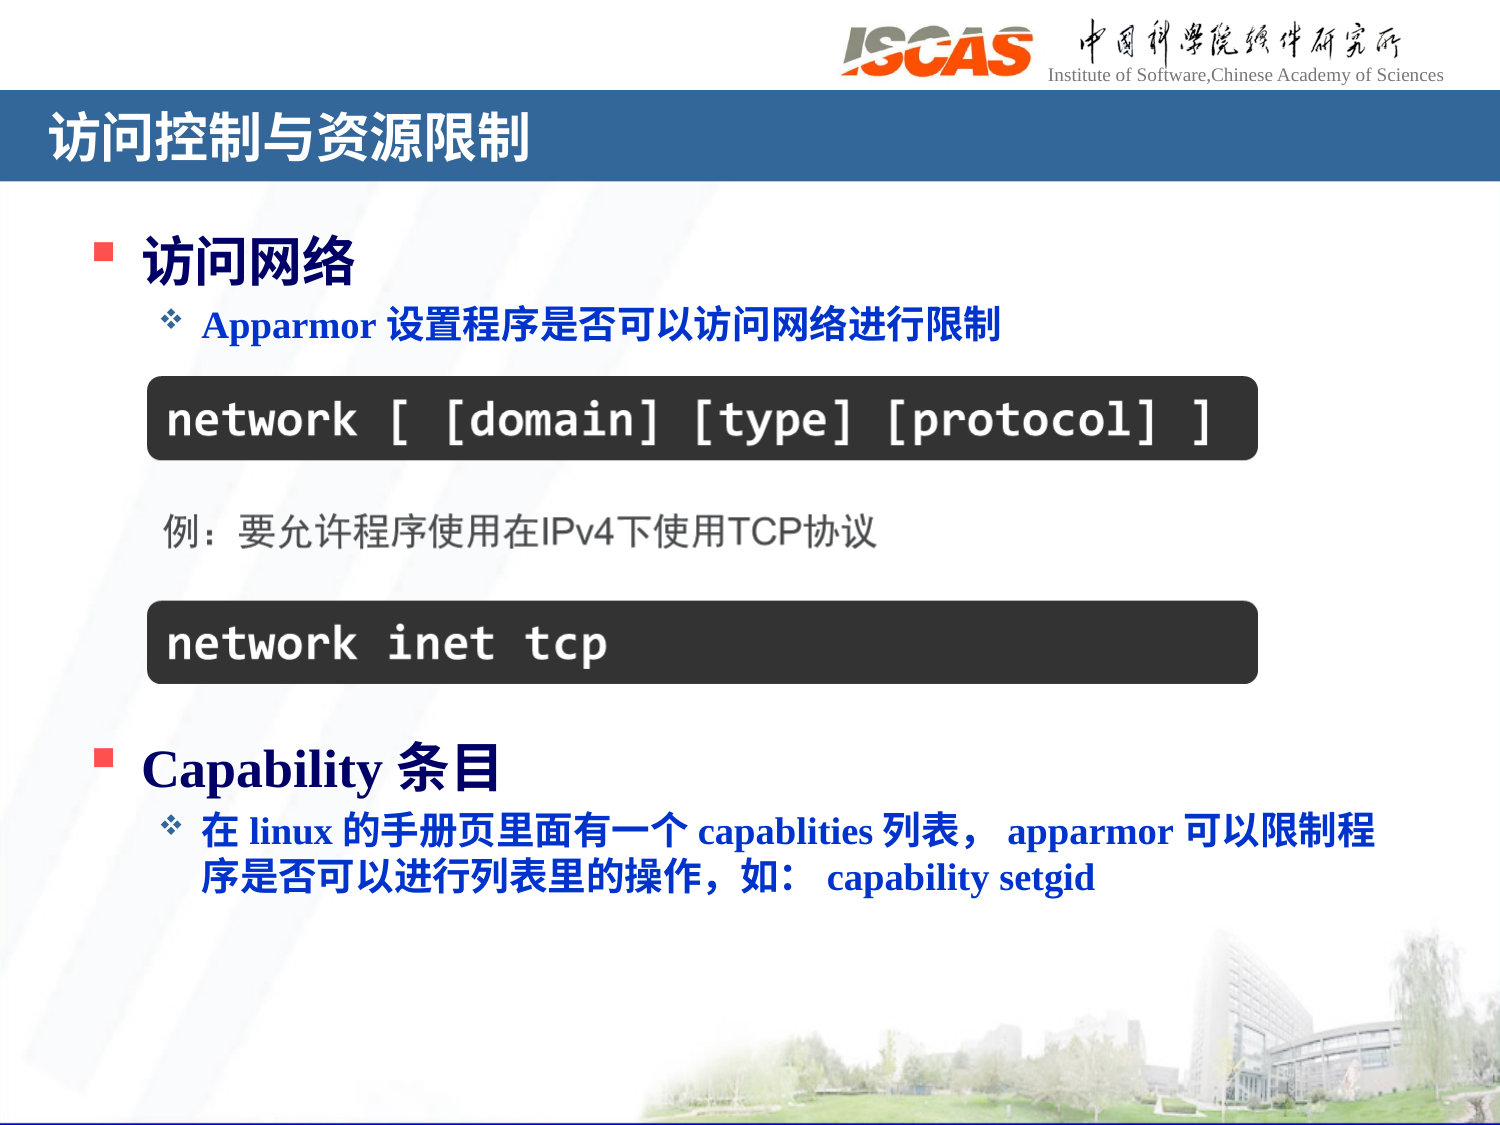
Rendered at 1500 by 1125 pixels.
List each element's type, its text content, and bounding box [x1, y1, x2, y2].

picture [1077, 15, 1402, 71]
list 访问网络 Apparmor设置程序是否可以访问网络进行限制 Capability条目 在linux的手册页里面有一个capablities列表，apparmor可以限制程序是否可以进行列表里的操作，如：capability setgid [73, 219, 1424, 1024]
title 访问控制与资源限制 [0, 89, 1500, 182]
picture [837, 18, 1045, 87]
picture [0, 182, 1500, 1125]
